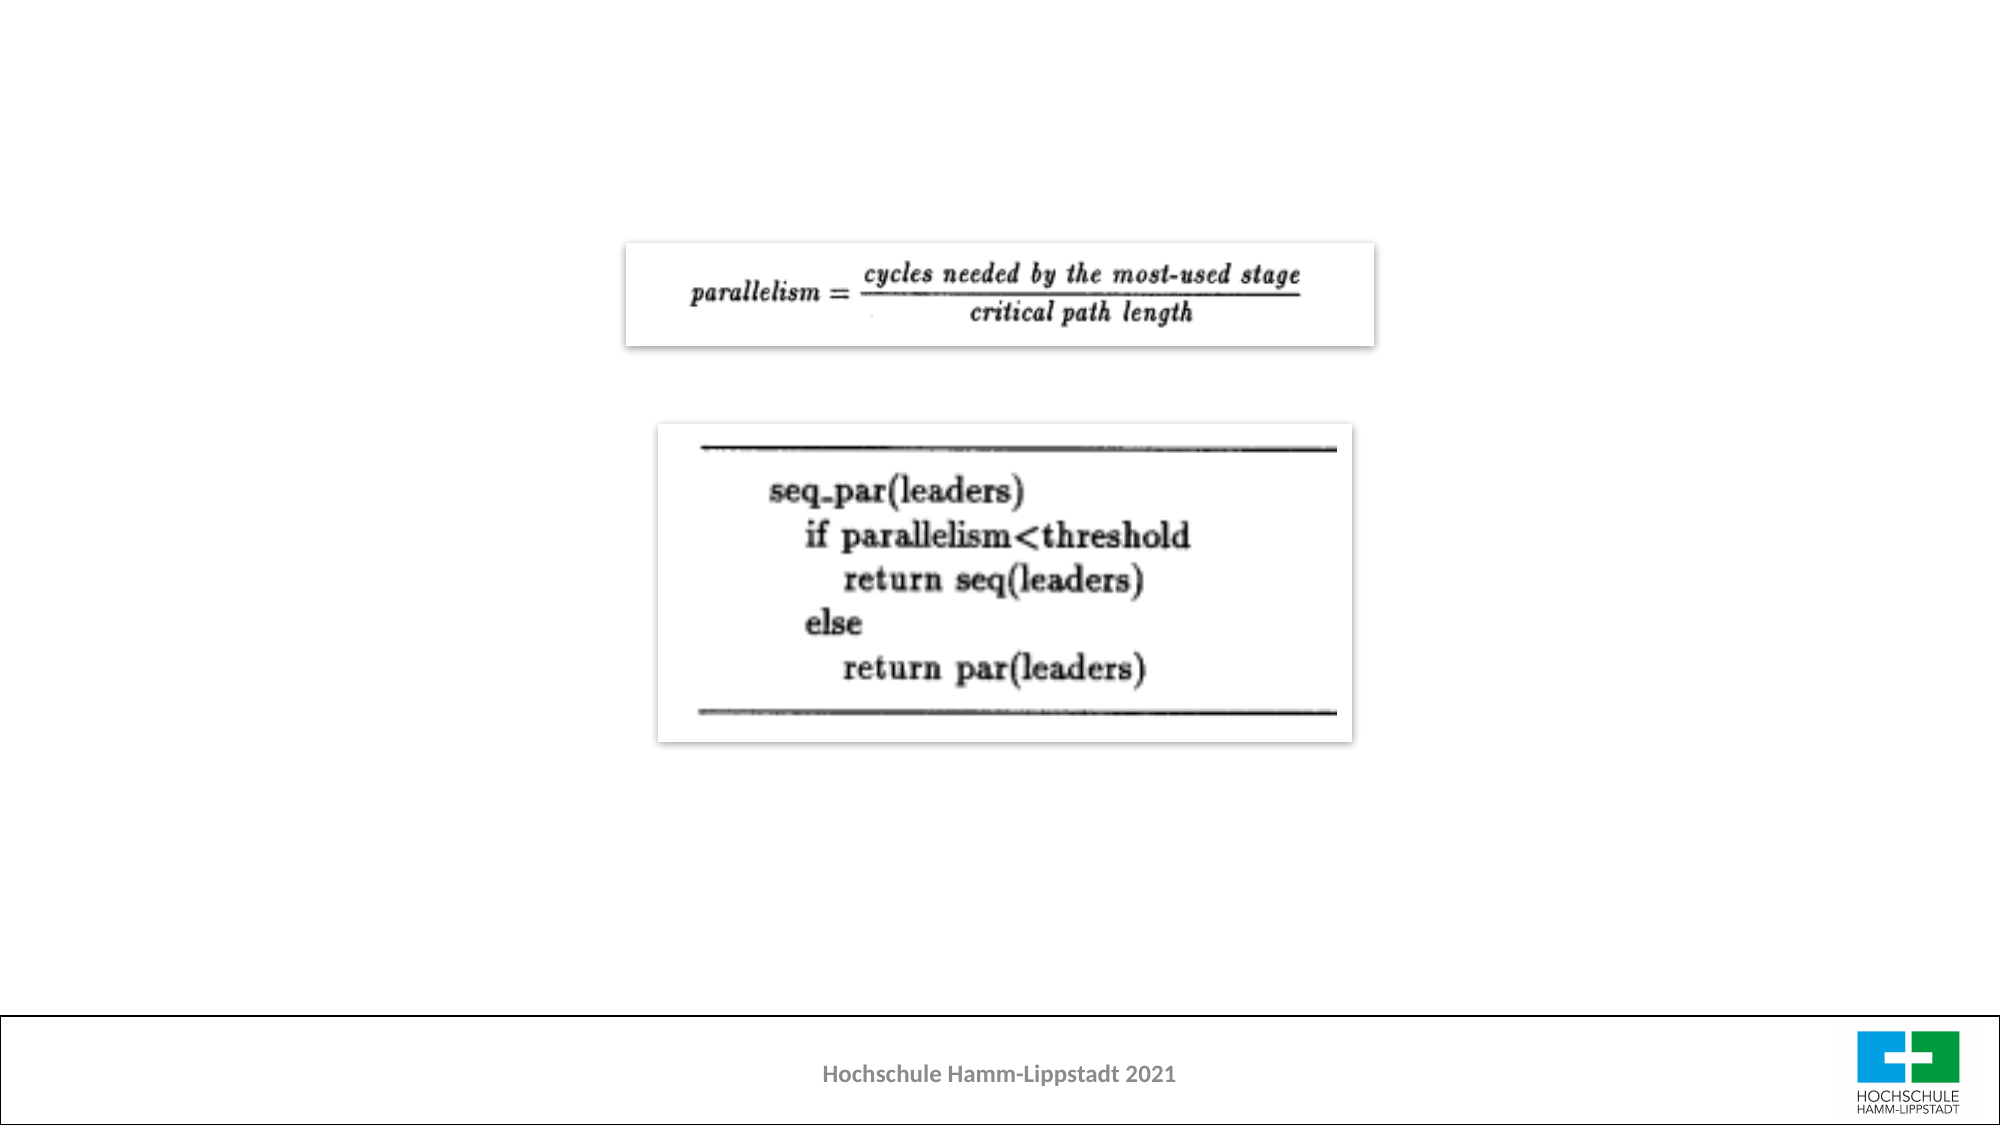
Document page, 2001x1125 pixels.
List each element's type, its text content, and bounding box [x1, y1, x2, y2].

footer Hochschule Hamm-Lippstadt 2021 [662, 1042, 1338, 1103]
picture [1833, 1025, 1984, 1120]
text_box [0, 1015, 2000, 1125]
picture [640, 257, 1360, 332]
picture [672, 438, 1338, 728]
